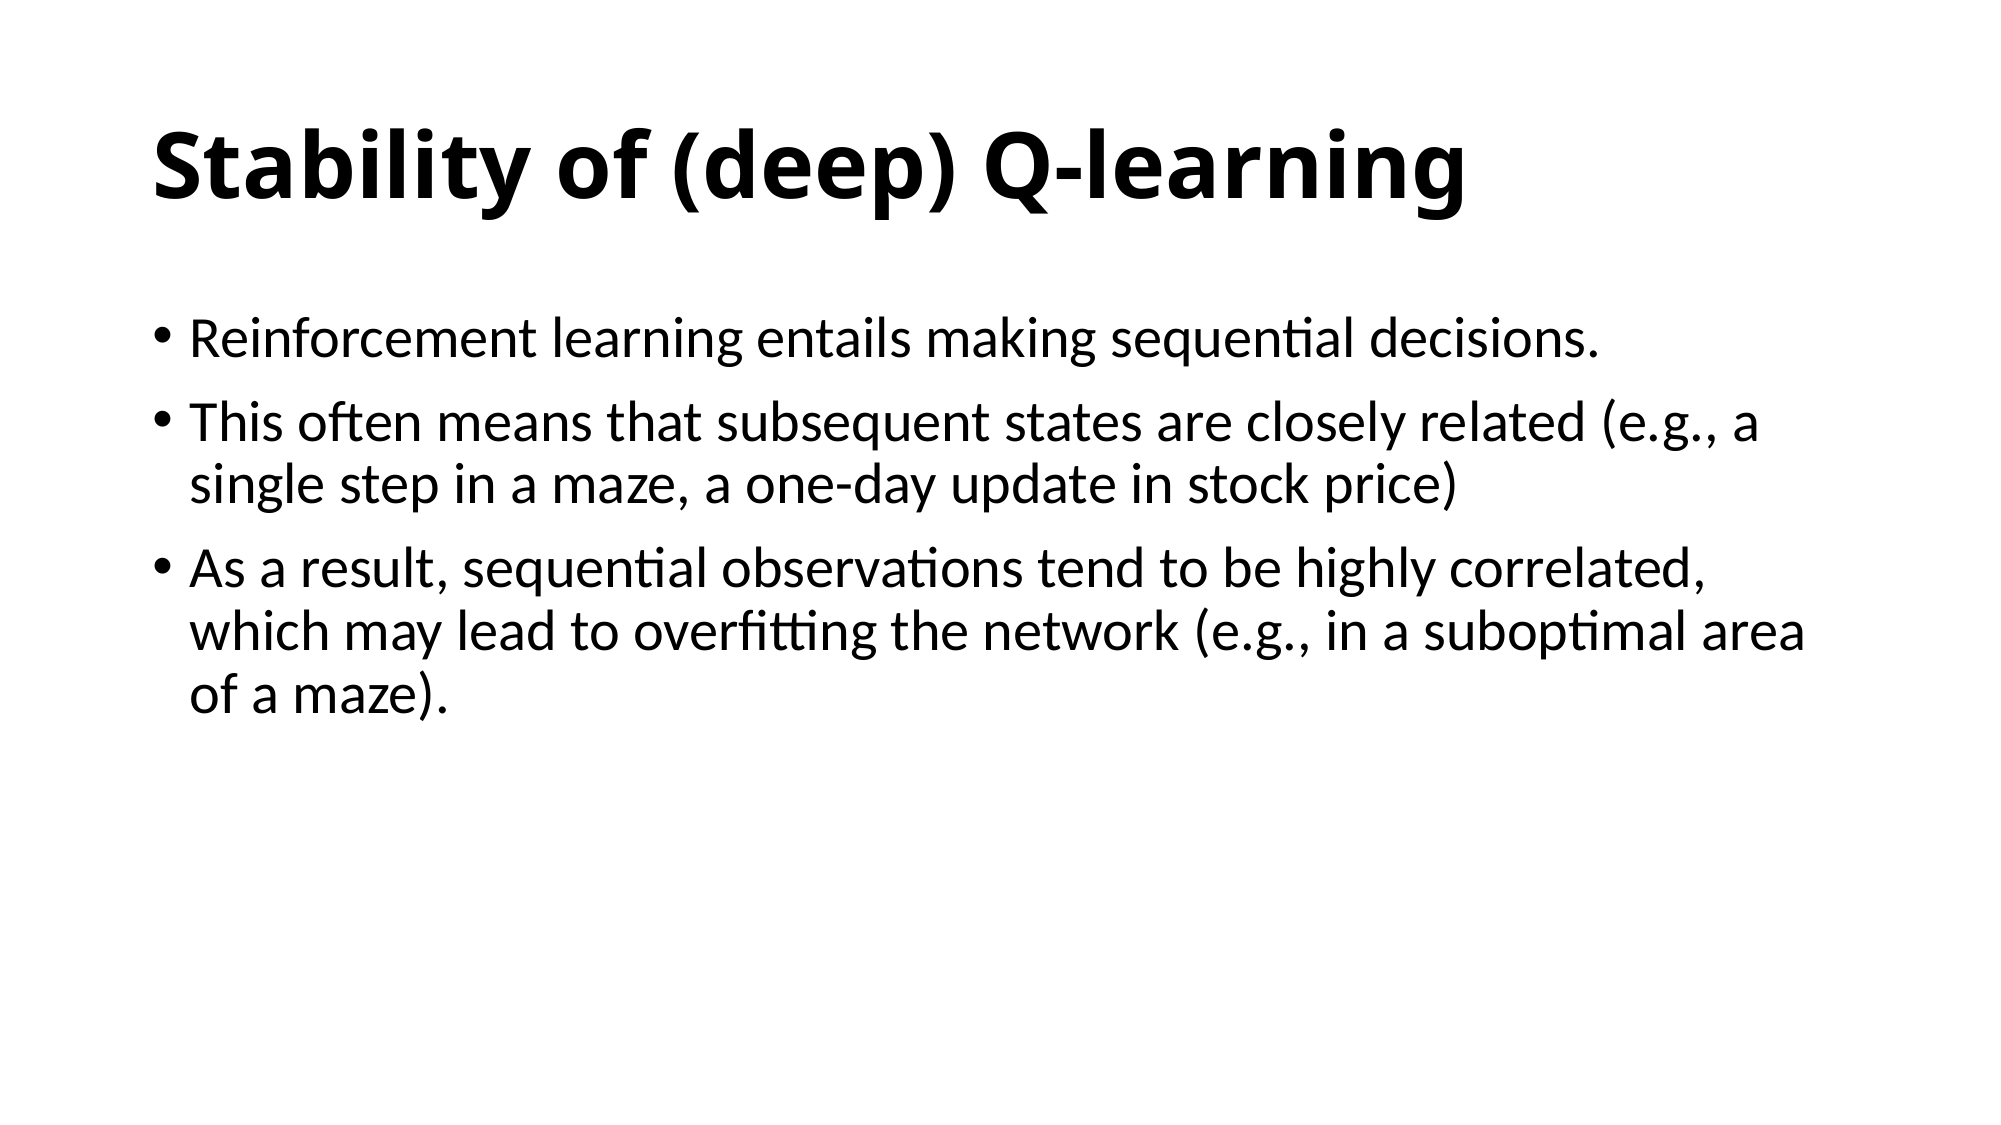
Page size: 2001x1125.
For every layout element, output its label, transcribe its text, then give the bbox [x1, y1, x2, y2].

title Stability of (deep) Q-learning [137, 59, 1863, 278]
list Reinforcement learning entails making sequential decisions. This often means that subsequent states are closely related (e.g., a single step in a maze, a one-day update in stock price) As a result, sequential observations tend to be highly correlated, which may lead to overfitting the network (e.g., in a suboptimal area of a maze). [137, 299, 1863, 1014]
